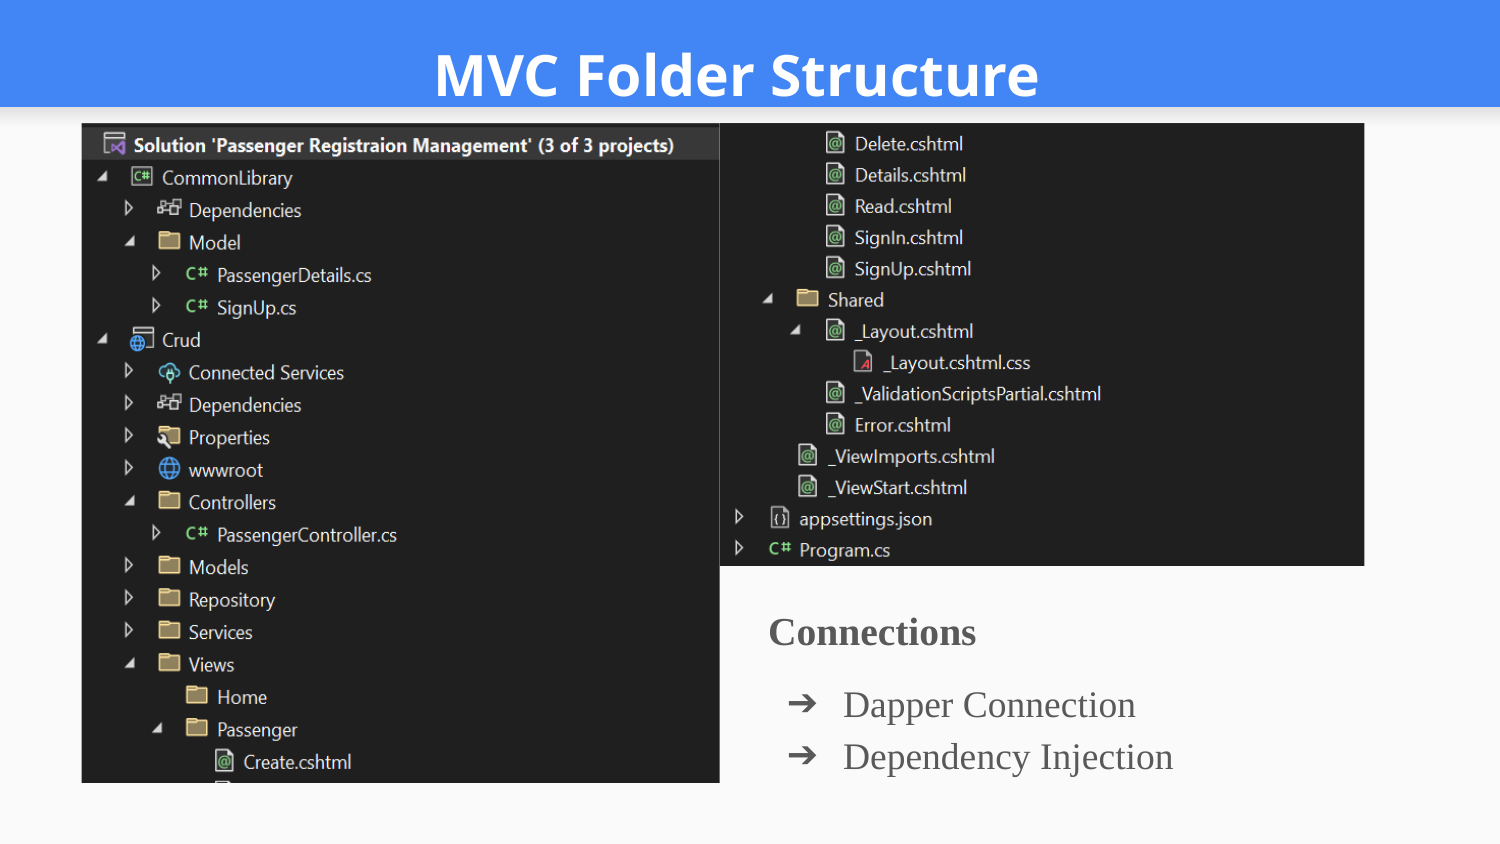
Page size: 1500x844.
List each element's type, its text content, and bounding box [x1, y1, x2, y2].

picture [81, 123, 1365, 783]
title MVC Folder Structure [12, 24, 1461, 124]
text_box Connections Dapper Connection Dependency Injection [753, 583, 1332, 734]
